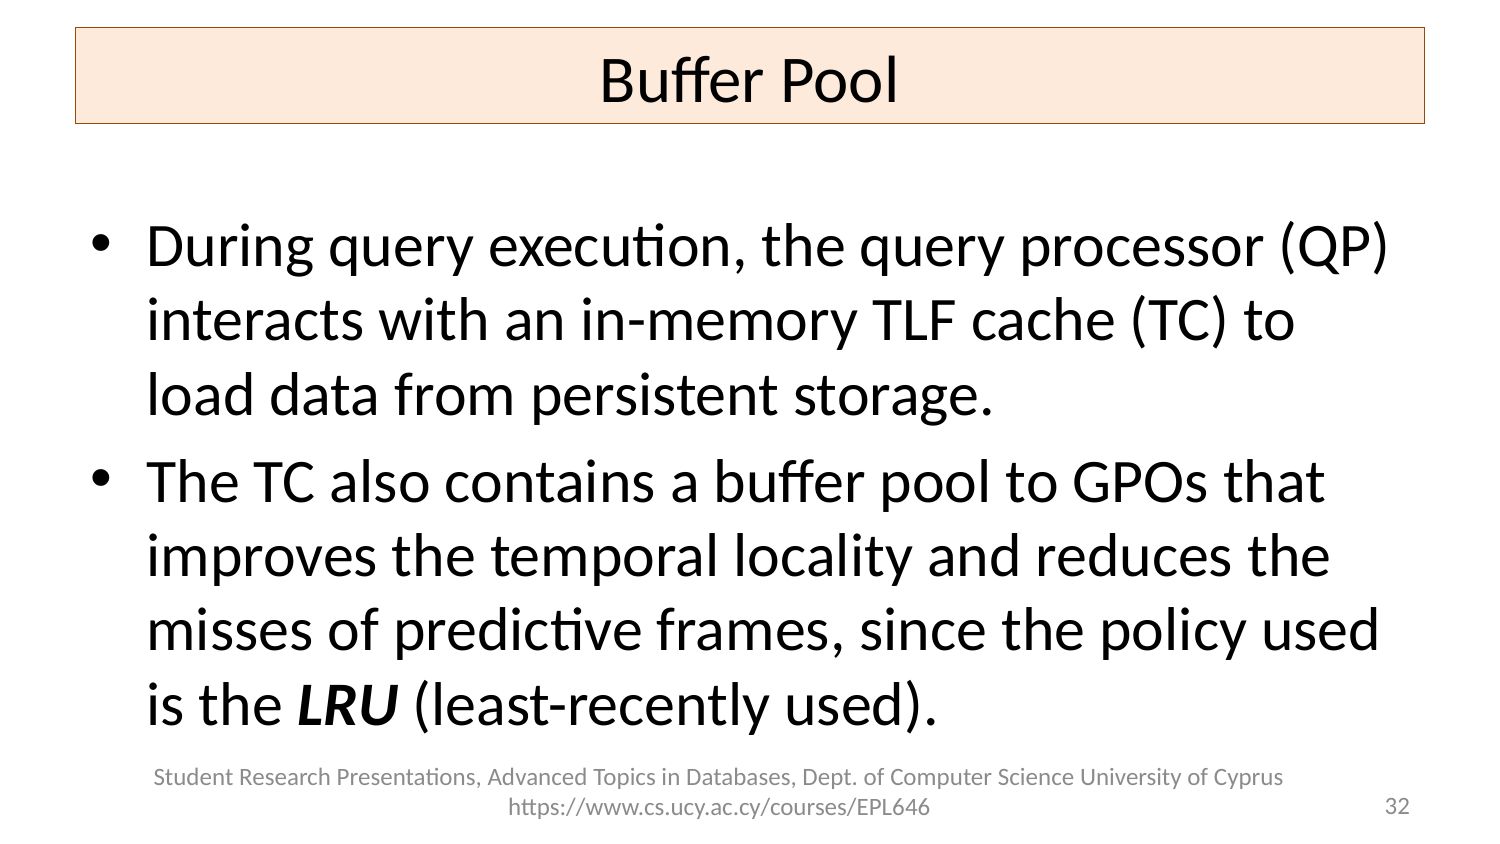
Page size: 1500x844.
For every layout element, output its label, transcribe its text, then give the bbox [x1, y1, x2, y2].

slide_number 32 [1074, 782, 1425, 827]
list During query execution, the query processor (QP) interacts with an in-memory TLF cache (TC) to load data from persistent storage. The TC also contains a buffer pool to GPOs that improves the temporal locality and reduces the misses of predictive frames, since the policy used is the LRU (least-recently used). [75, 196, 1425, 754]
title Buffer Pool [75, 27, 1425, 124]
footer Student Research Presentations, Advanced Topics in Databases, Dept. of Computer Science University of Cyprus https://www.cs.ucy.ac.cy/courses/EPL646 [75, 754, 1365, 827]
